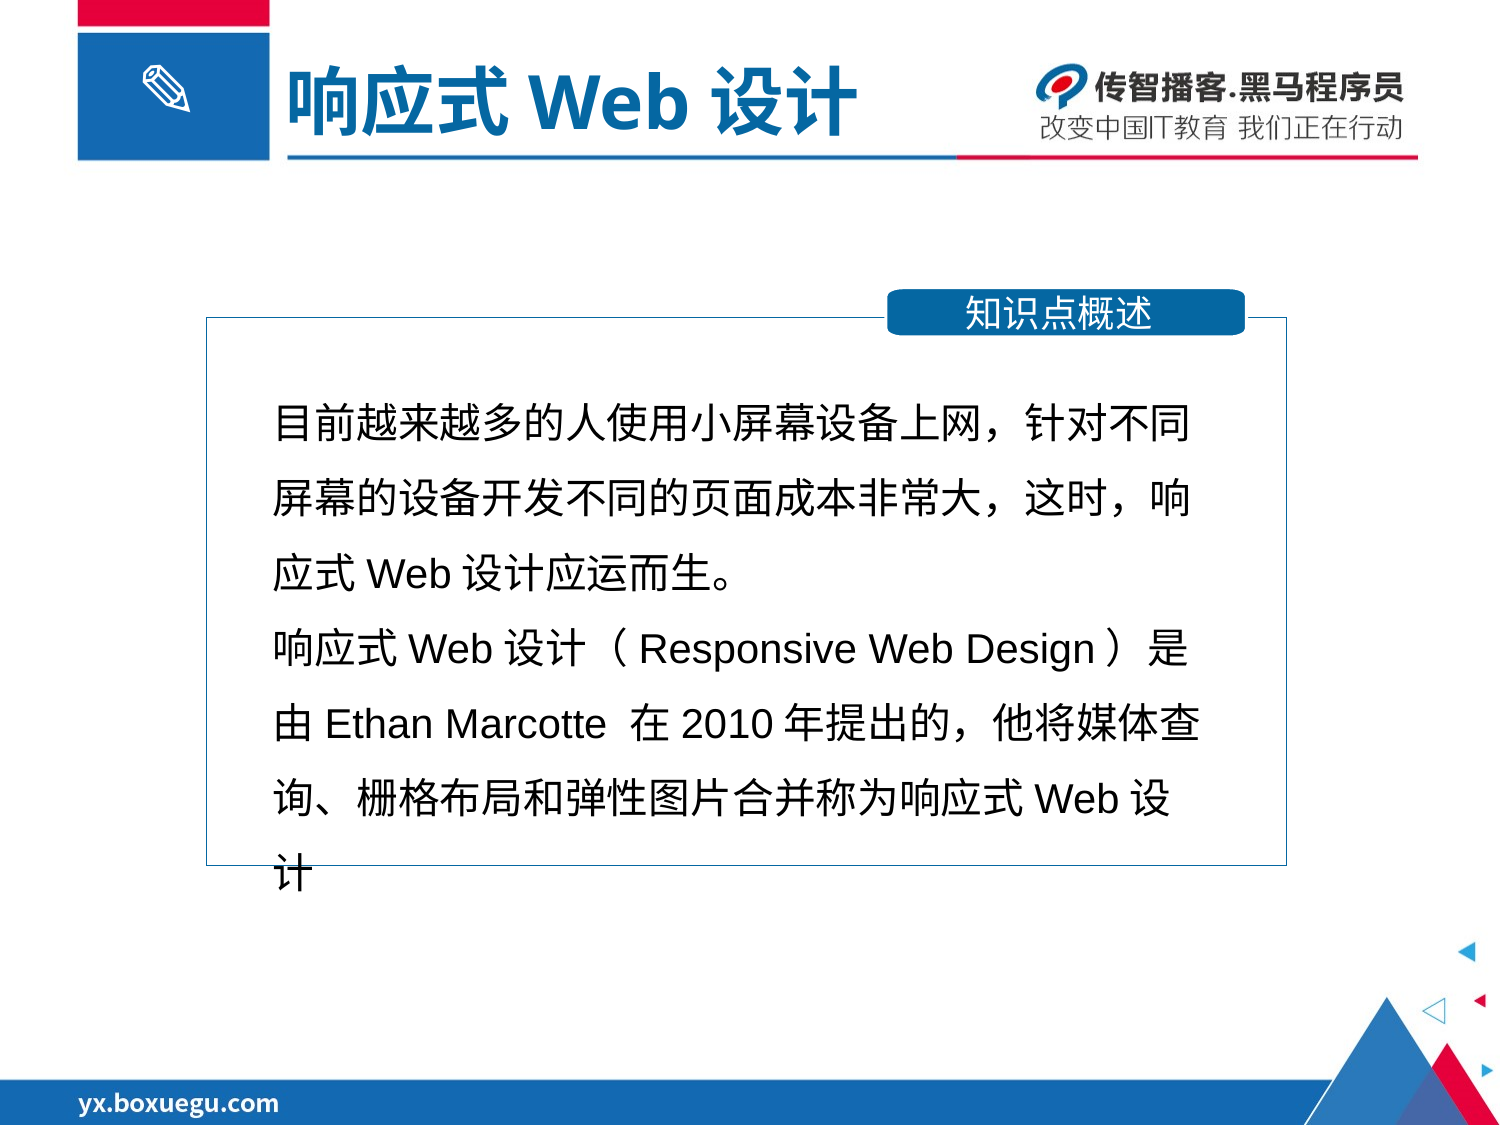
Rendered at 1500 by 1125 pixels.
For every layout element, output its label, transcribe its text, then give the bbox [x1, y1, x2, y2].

text_box 目前越来越多的人使用小屏幕设备上网，针对不同屏幕的设备开发不同的页面成本非常大，这时，响应式Web设计应运而生。 响应式Web设计（Responsive Web Design）是由Ethan Marcotte 在2010年提出的，他将媒体查询、栅格布局和弹性图片合并称为响应式Web设计 [258, 364, 1222, 905]
text_box 响应式Web设计 [271, 39, 1499, 159]
text_box 知识点概述 [885, 282, 1232, 342]
text_box [1232, 286, 1249, 339]
text_box [206, 317, 1288, 867]
picture [0, 0, 1500, 1125]
